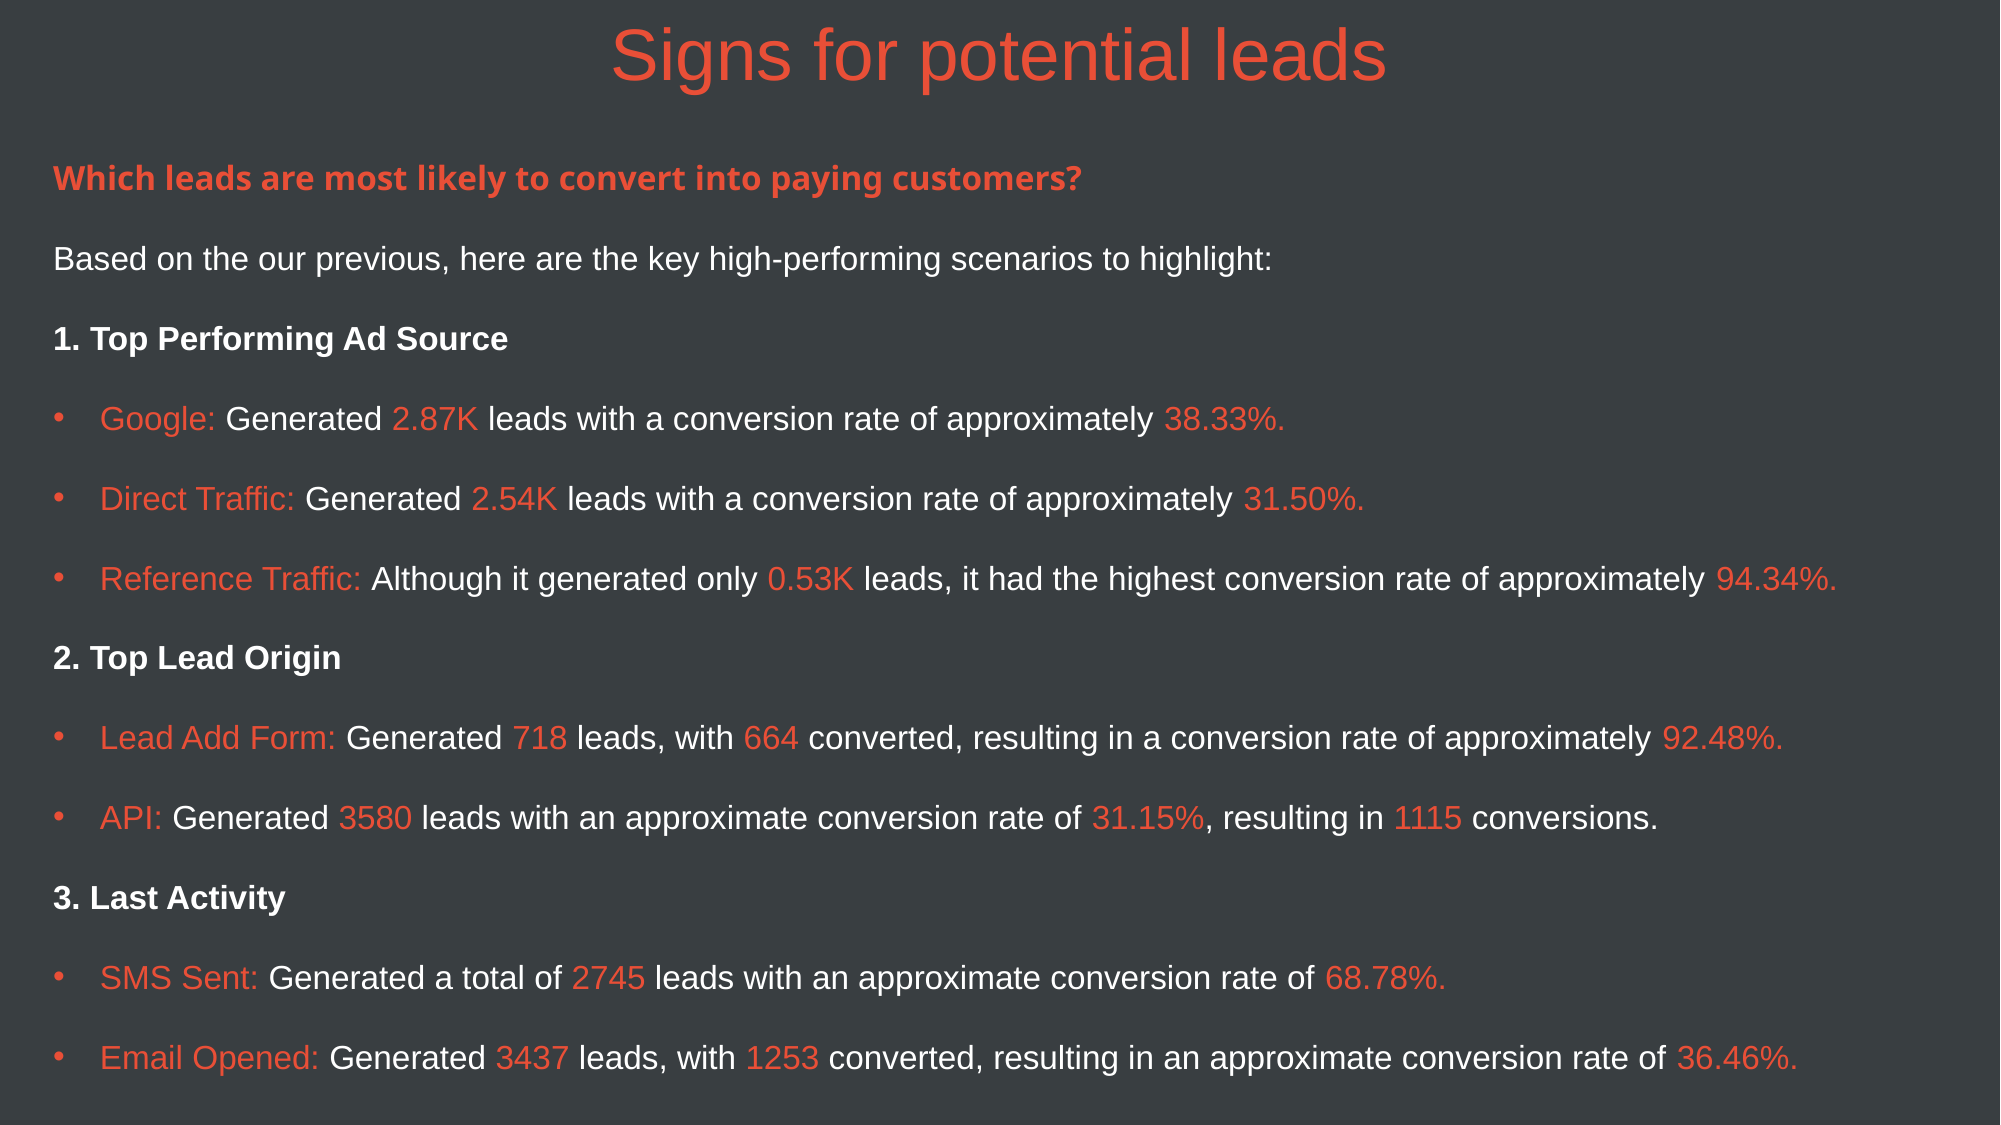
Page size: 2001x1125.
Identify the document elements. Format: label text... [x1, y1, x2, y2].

text_box Signs for potential leads [14, 0, 1986, 103]
text_box Which leads are most likely to convert into paying customers? Based on the our previous, here are the key high-performing scenarios to highlight: 1. Top Performing Ad Source Google: Generated 2.87K leads with a conversion rate of approximately 38.33%. Direct Traffic: Generated 2.54K leads with a conversion rate of approximately 31.50%. Reference Traffic: Although it generated only 0.53K leads, it had the highest conversion rate of approximately 94.34%. 2. Top Lead Origin Lead Add Form: Generated 718 leads, with 664 converted, resulting in a conversion rate of approximately 92.48%. API: Generated 3580 leads with an approximate conversion rate of 31.15%, resulting in 1115 conversions. 3. Last Activity SMS Sent: Generated a total of 2745 leads with an approximate conversion rate of 68.78%. Email Opened: Generated 3437 leads, with 1253 converted, resulting in an approximate conversion rate of 36.46%. [38, 110, 1964, 1084]
